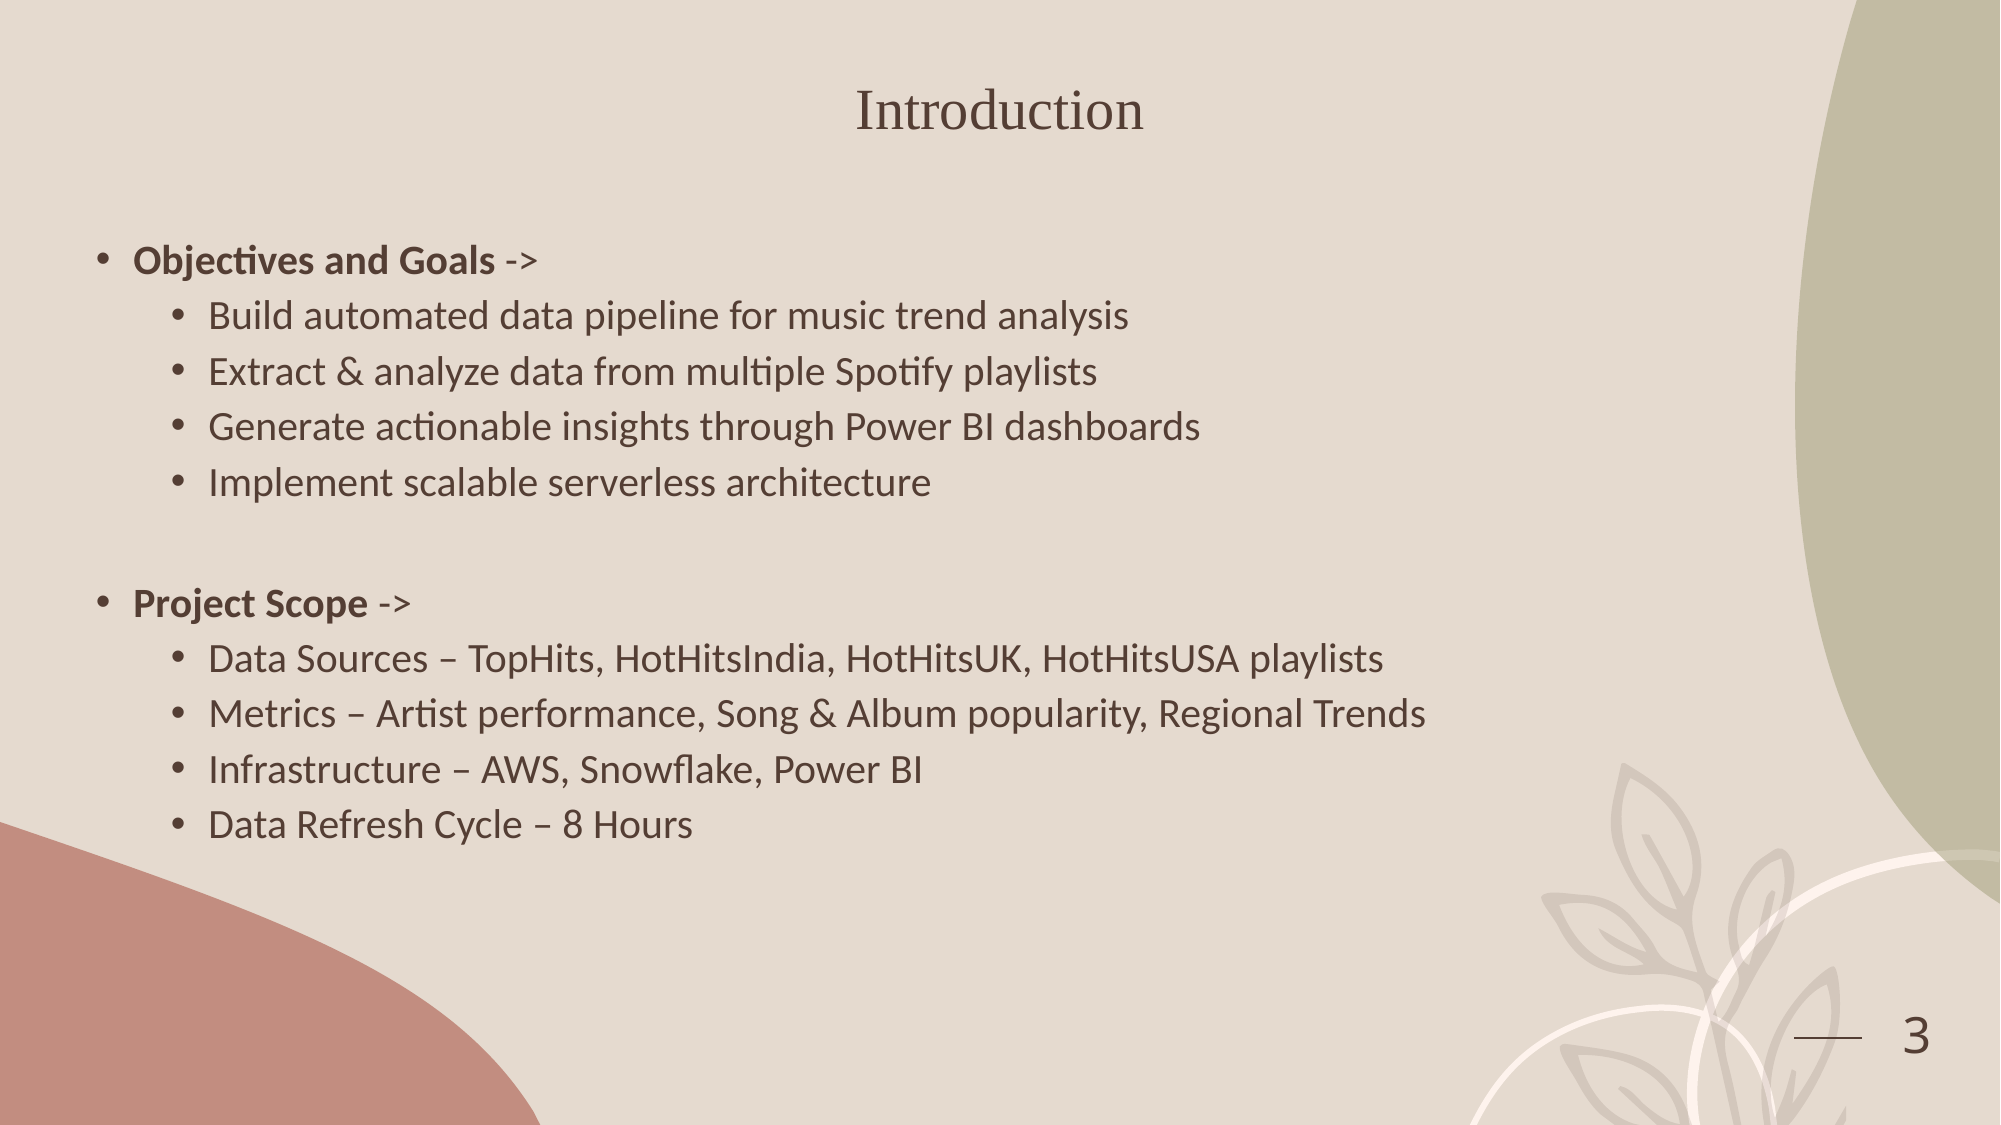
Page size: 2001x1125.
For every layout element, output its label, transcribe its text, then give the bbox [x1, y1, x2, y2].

slide_number 3 [1862, 964, 1971, 1112]
title Introduction [382, 0, 1618, 150]
list Objectives and Goals -> Build automated data pipeline for music trend analysis Extract & analyze data from multiple Spotify playlists Generate actionable insights through Power BI dashboards Implement scalable serverless architecture Project Scope -> Data Sources – TopHits, HotHitsIndia, HotHitsUK, HotHitsUSA playlists Metrics – Artist performance, Song & Album popularity, Regional Trends Infrastructure – AWS, Snowflake, Power BI Data Refresh Cycle – 8 Hours [80, 230, 1807, 1022]
